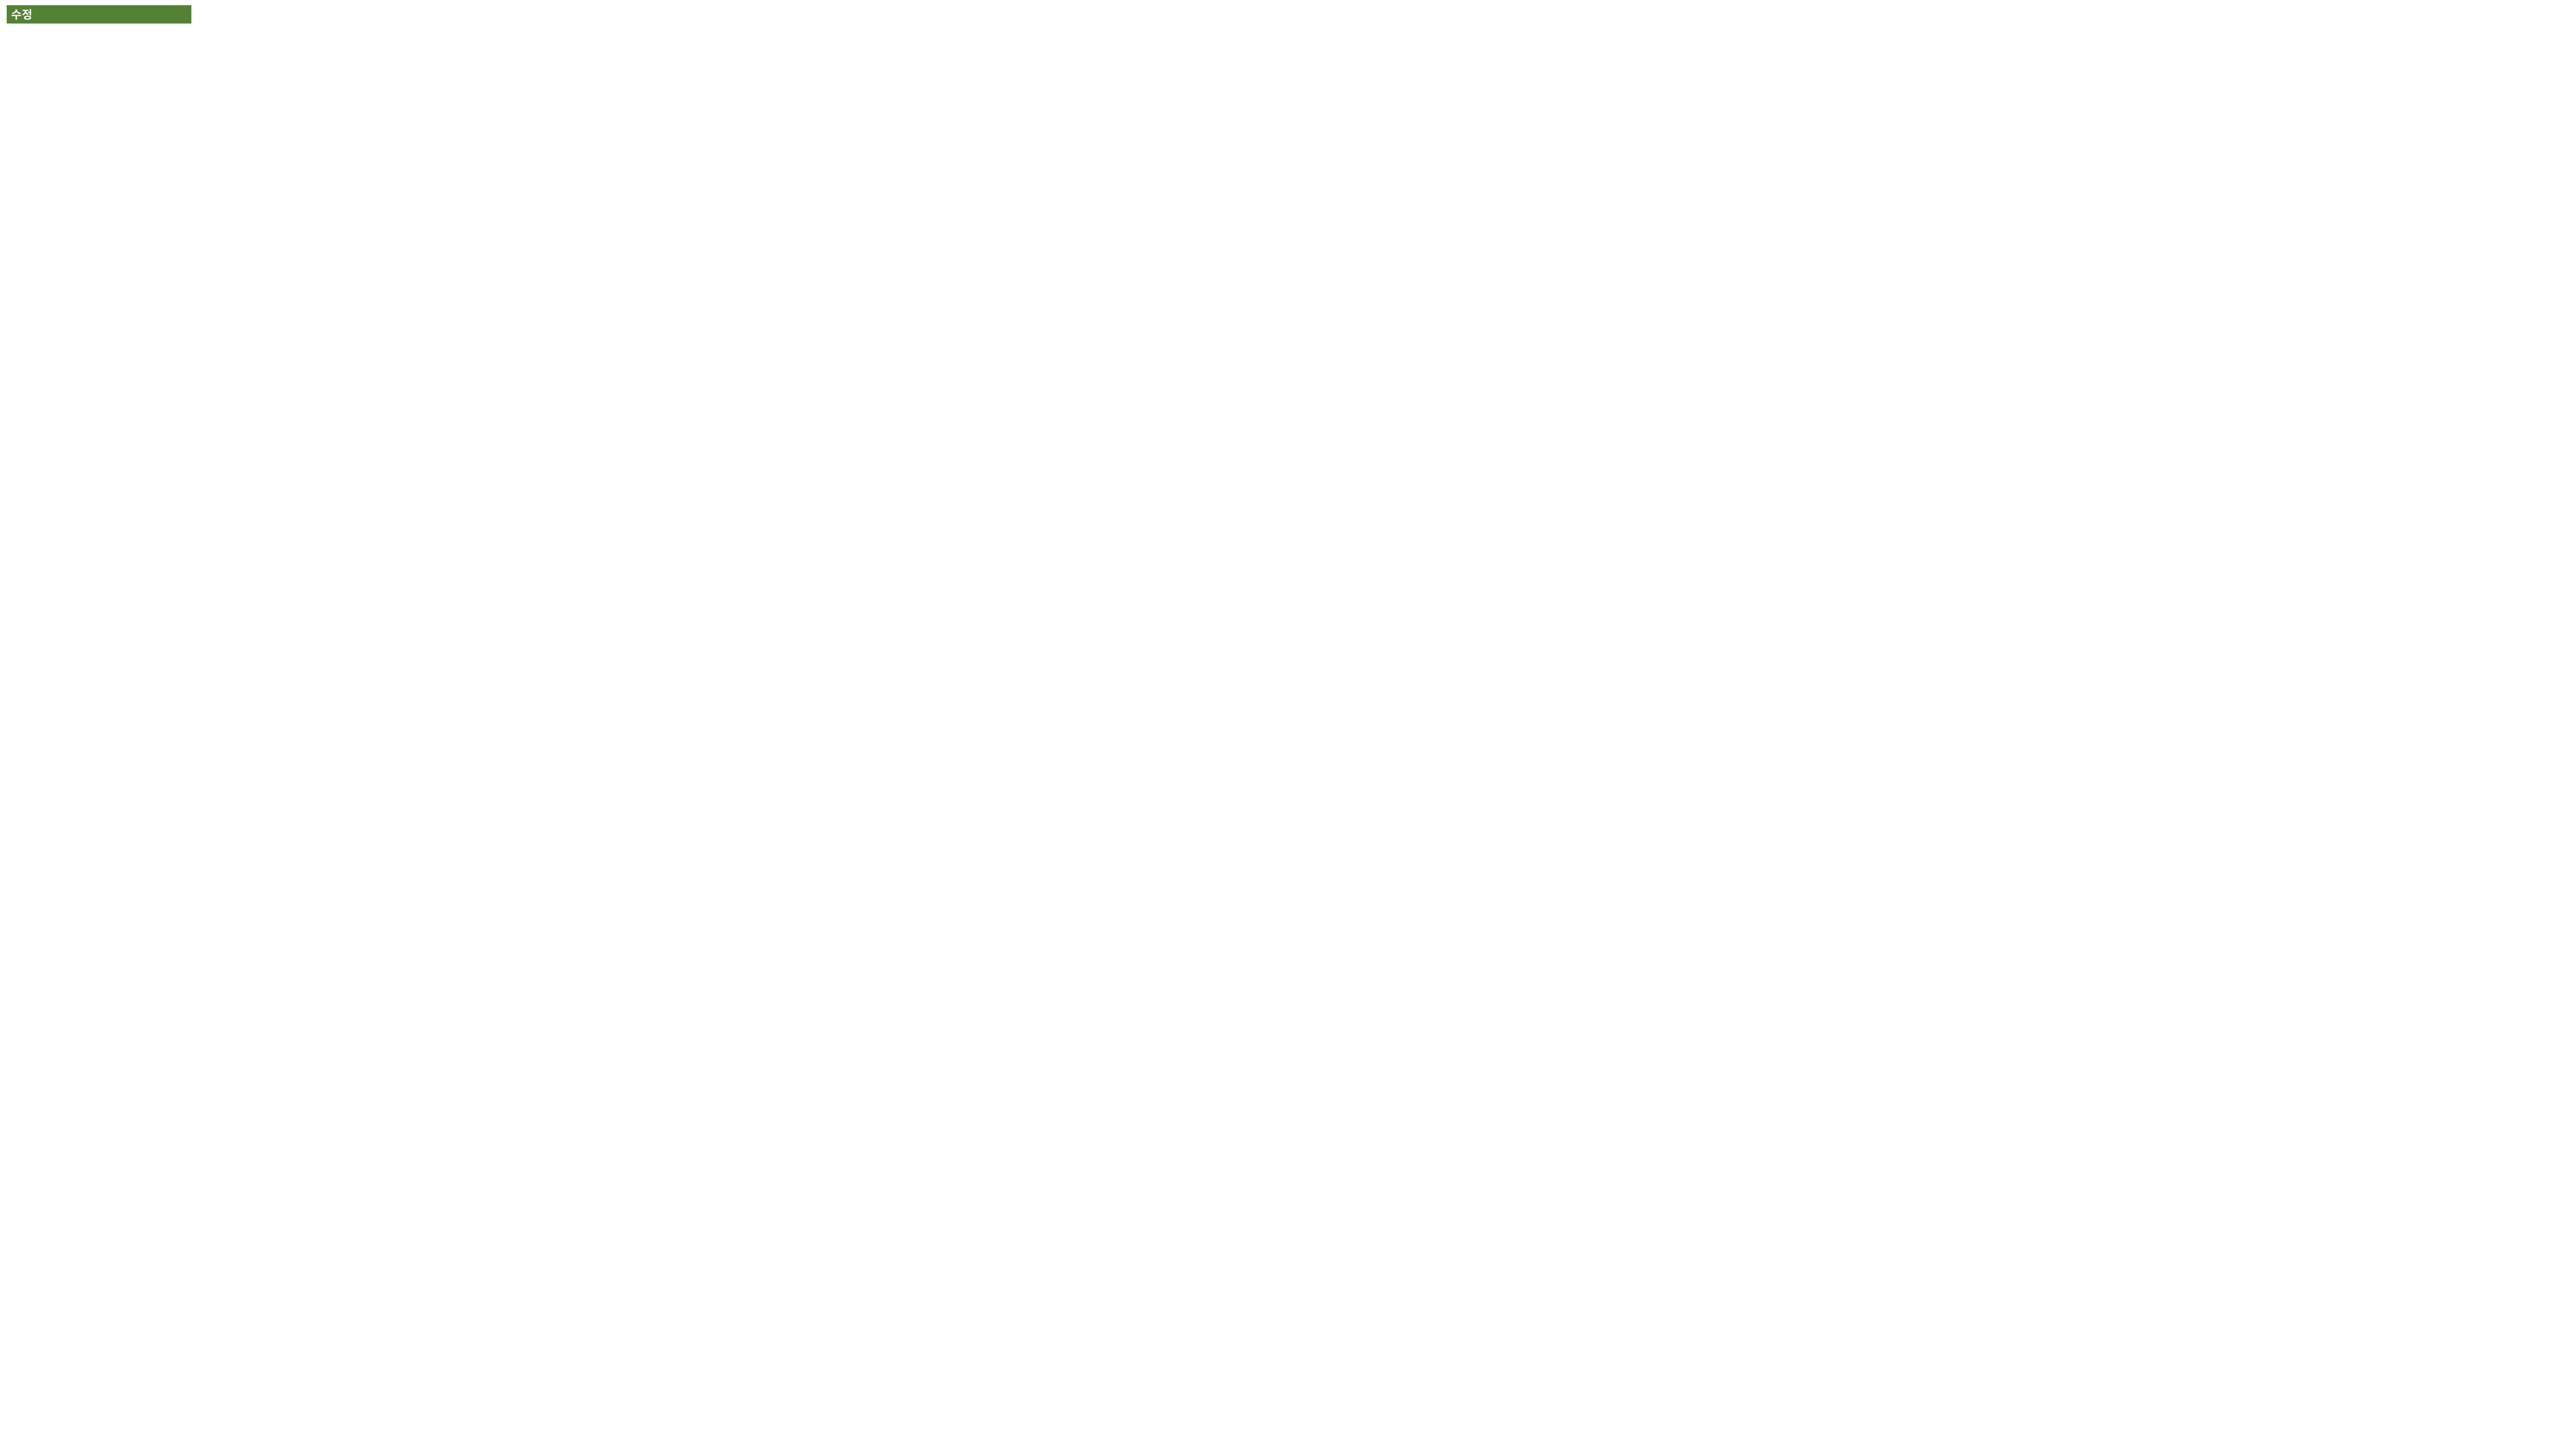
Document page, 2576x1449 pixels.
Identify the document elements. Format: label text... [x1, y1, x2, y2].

text_box 수정 [6, 5, 191, 24]
